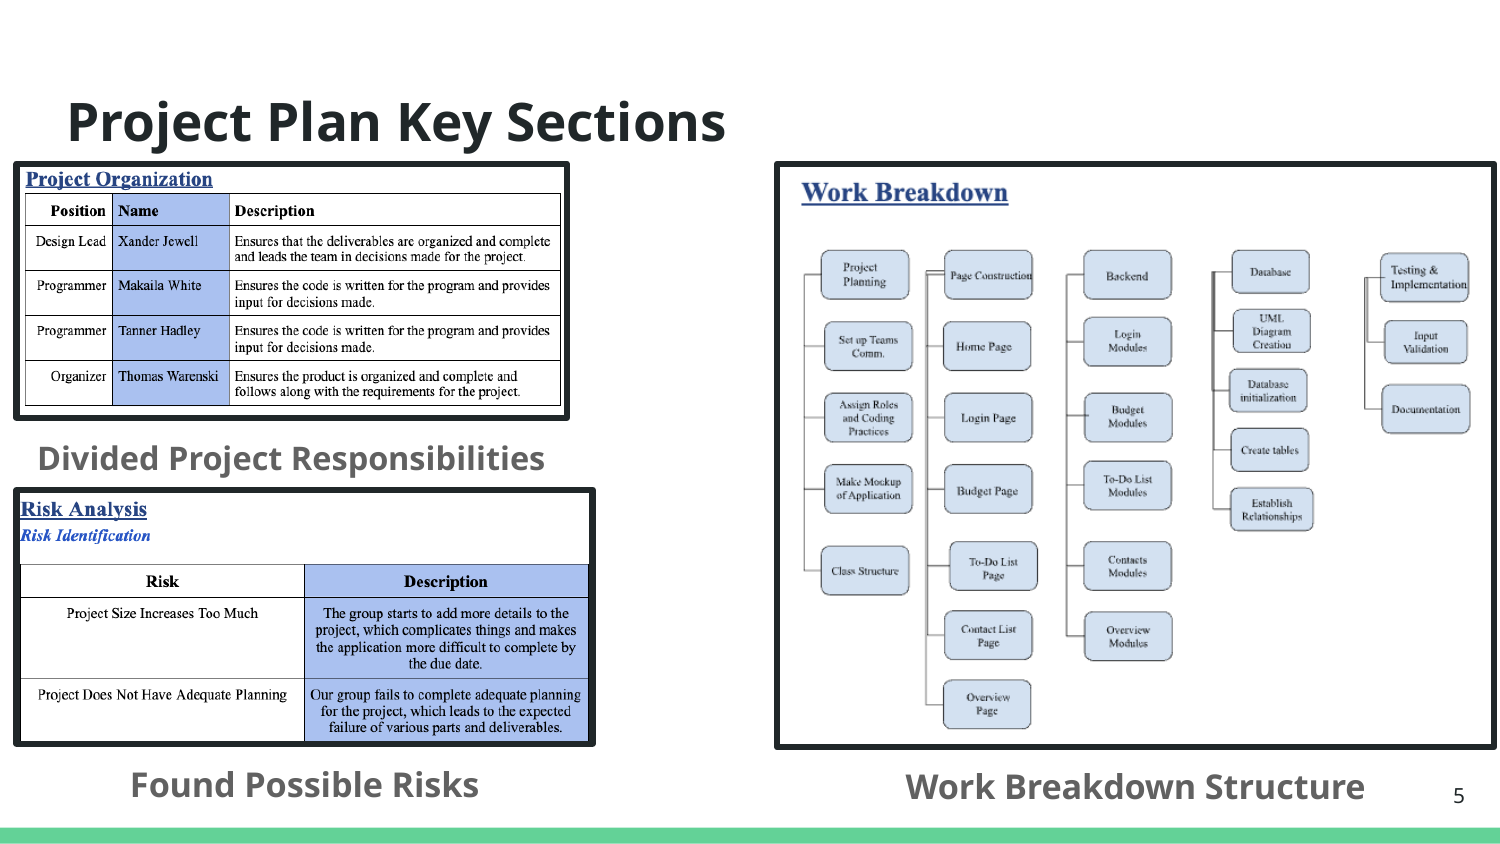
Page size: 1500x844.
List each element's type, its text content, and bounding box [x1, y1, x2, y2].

list Divided Project Responsibilities [19, 423, 564, 487]
slide_number ‹#› [1389, 764, 1480, 830]
list Found Possible Risks [19, 747, 590, 820]
list Work Breakdown Structure [850, 754, 1421, 822]
title Project Plan Key Sections [51, 72, 1449, 167]
picture [19, 166, 564, 415]
picture [19, 492, 590, 741]
picture [779, 166, 1492, 745]
